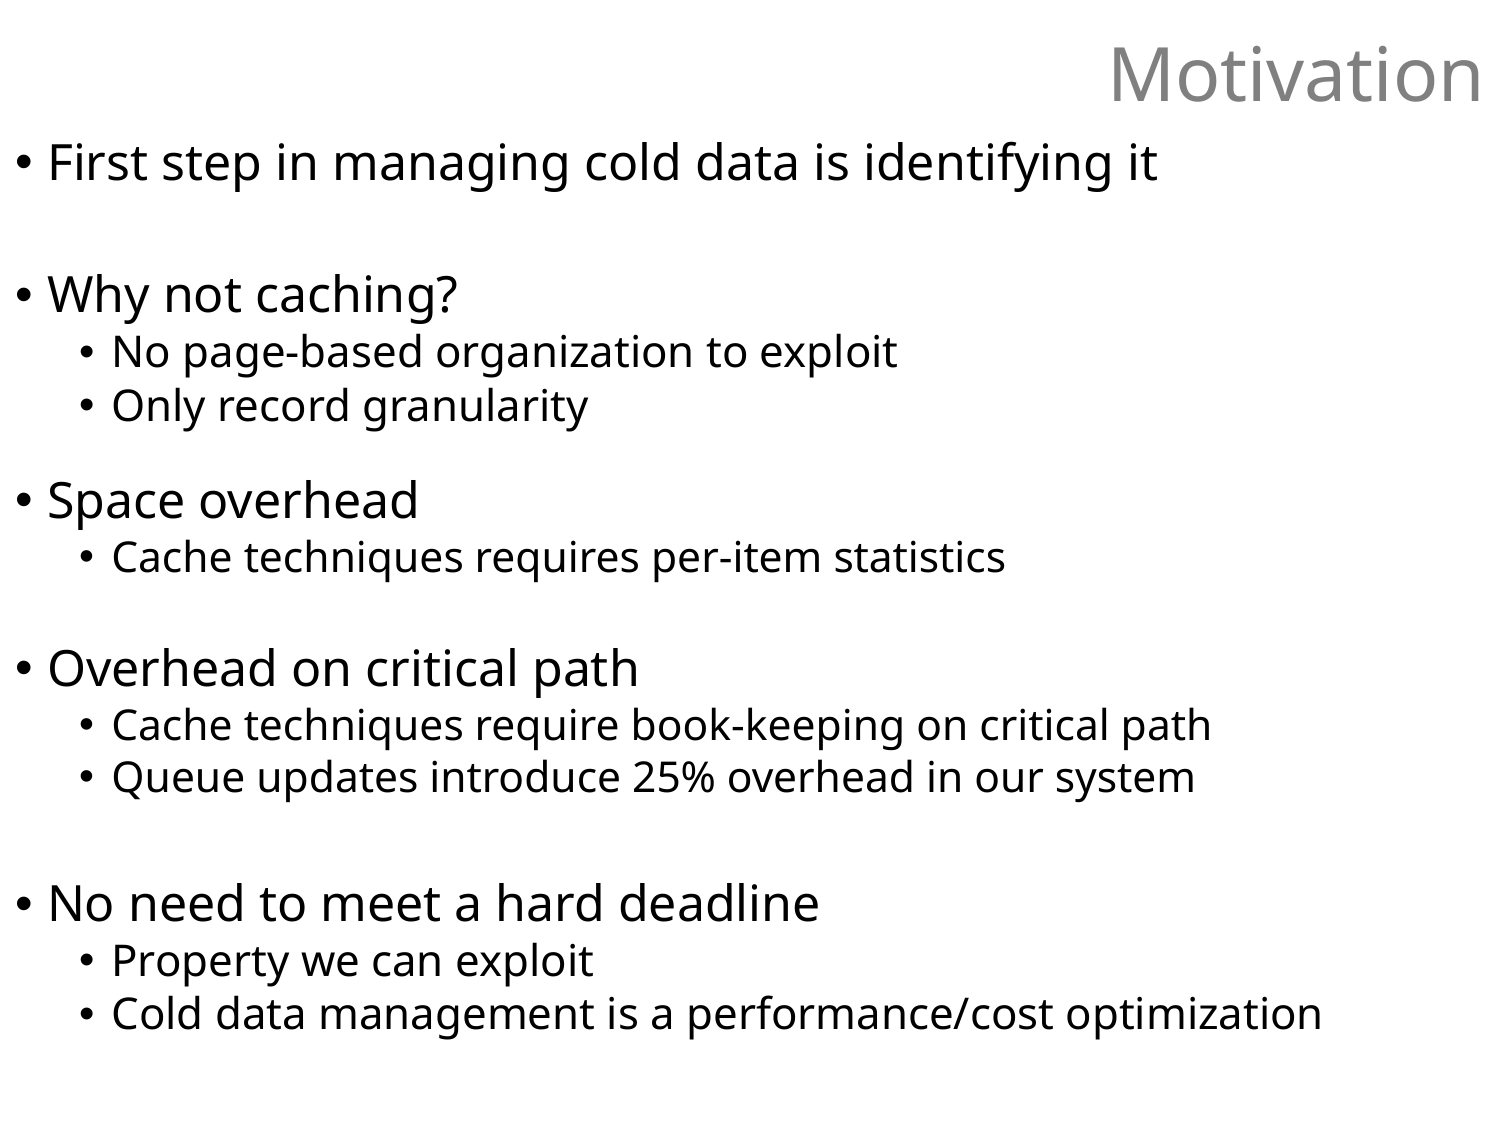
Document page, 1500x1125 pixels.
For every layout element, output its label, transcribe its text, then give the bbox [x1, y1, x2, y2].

list First step in managing cold data is identifying it Why not caching? No page-based organization to exploit Only record granularity Space overhead Cache techniques requires per-item statistics Overhead on critical path Cache techniques require book-keeping on critical path Queue updates introduce 25% overhead in our system No need to meet a hard deadline Property we can exploit Cold data management is a performance/cost optimization [0, 129, 1500, 1125]
title Motivation [0, 0, 1500, 129]
